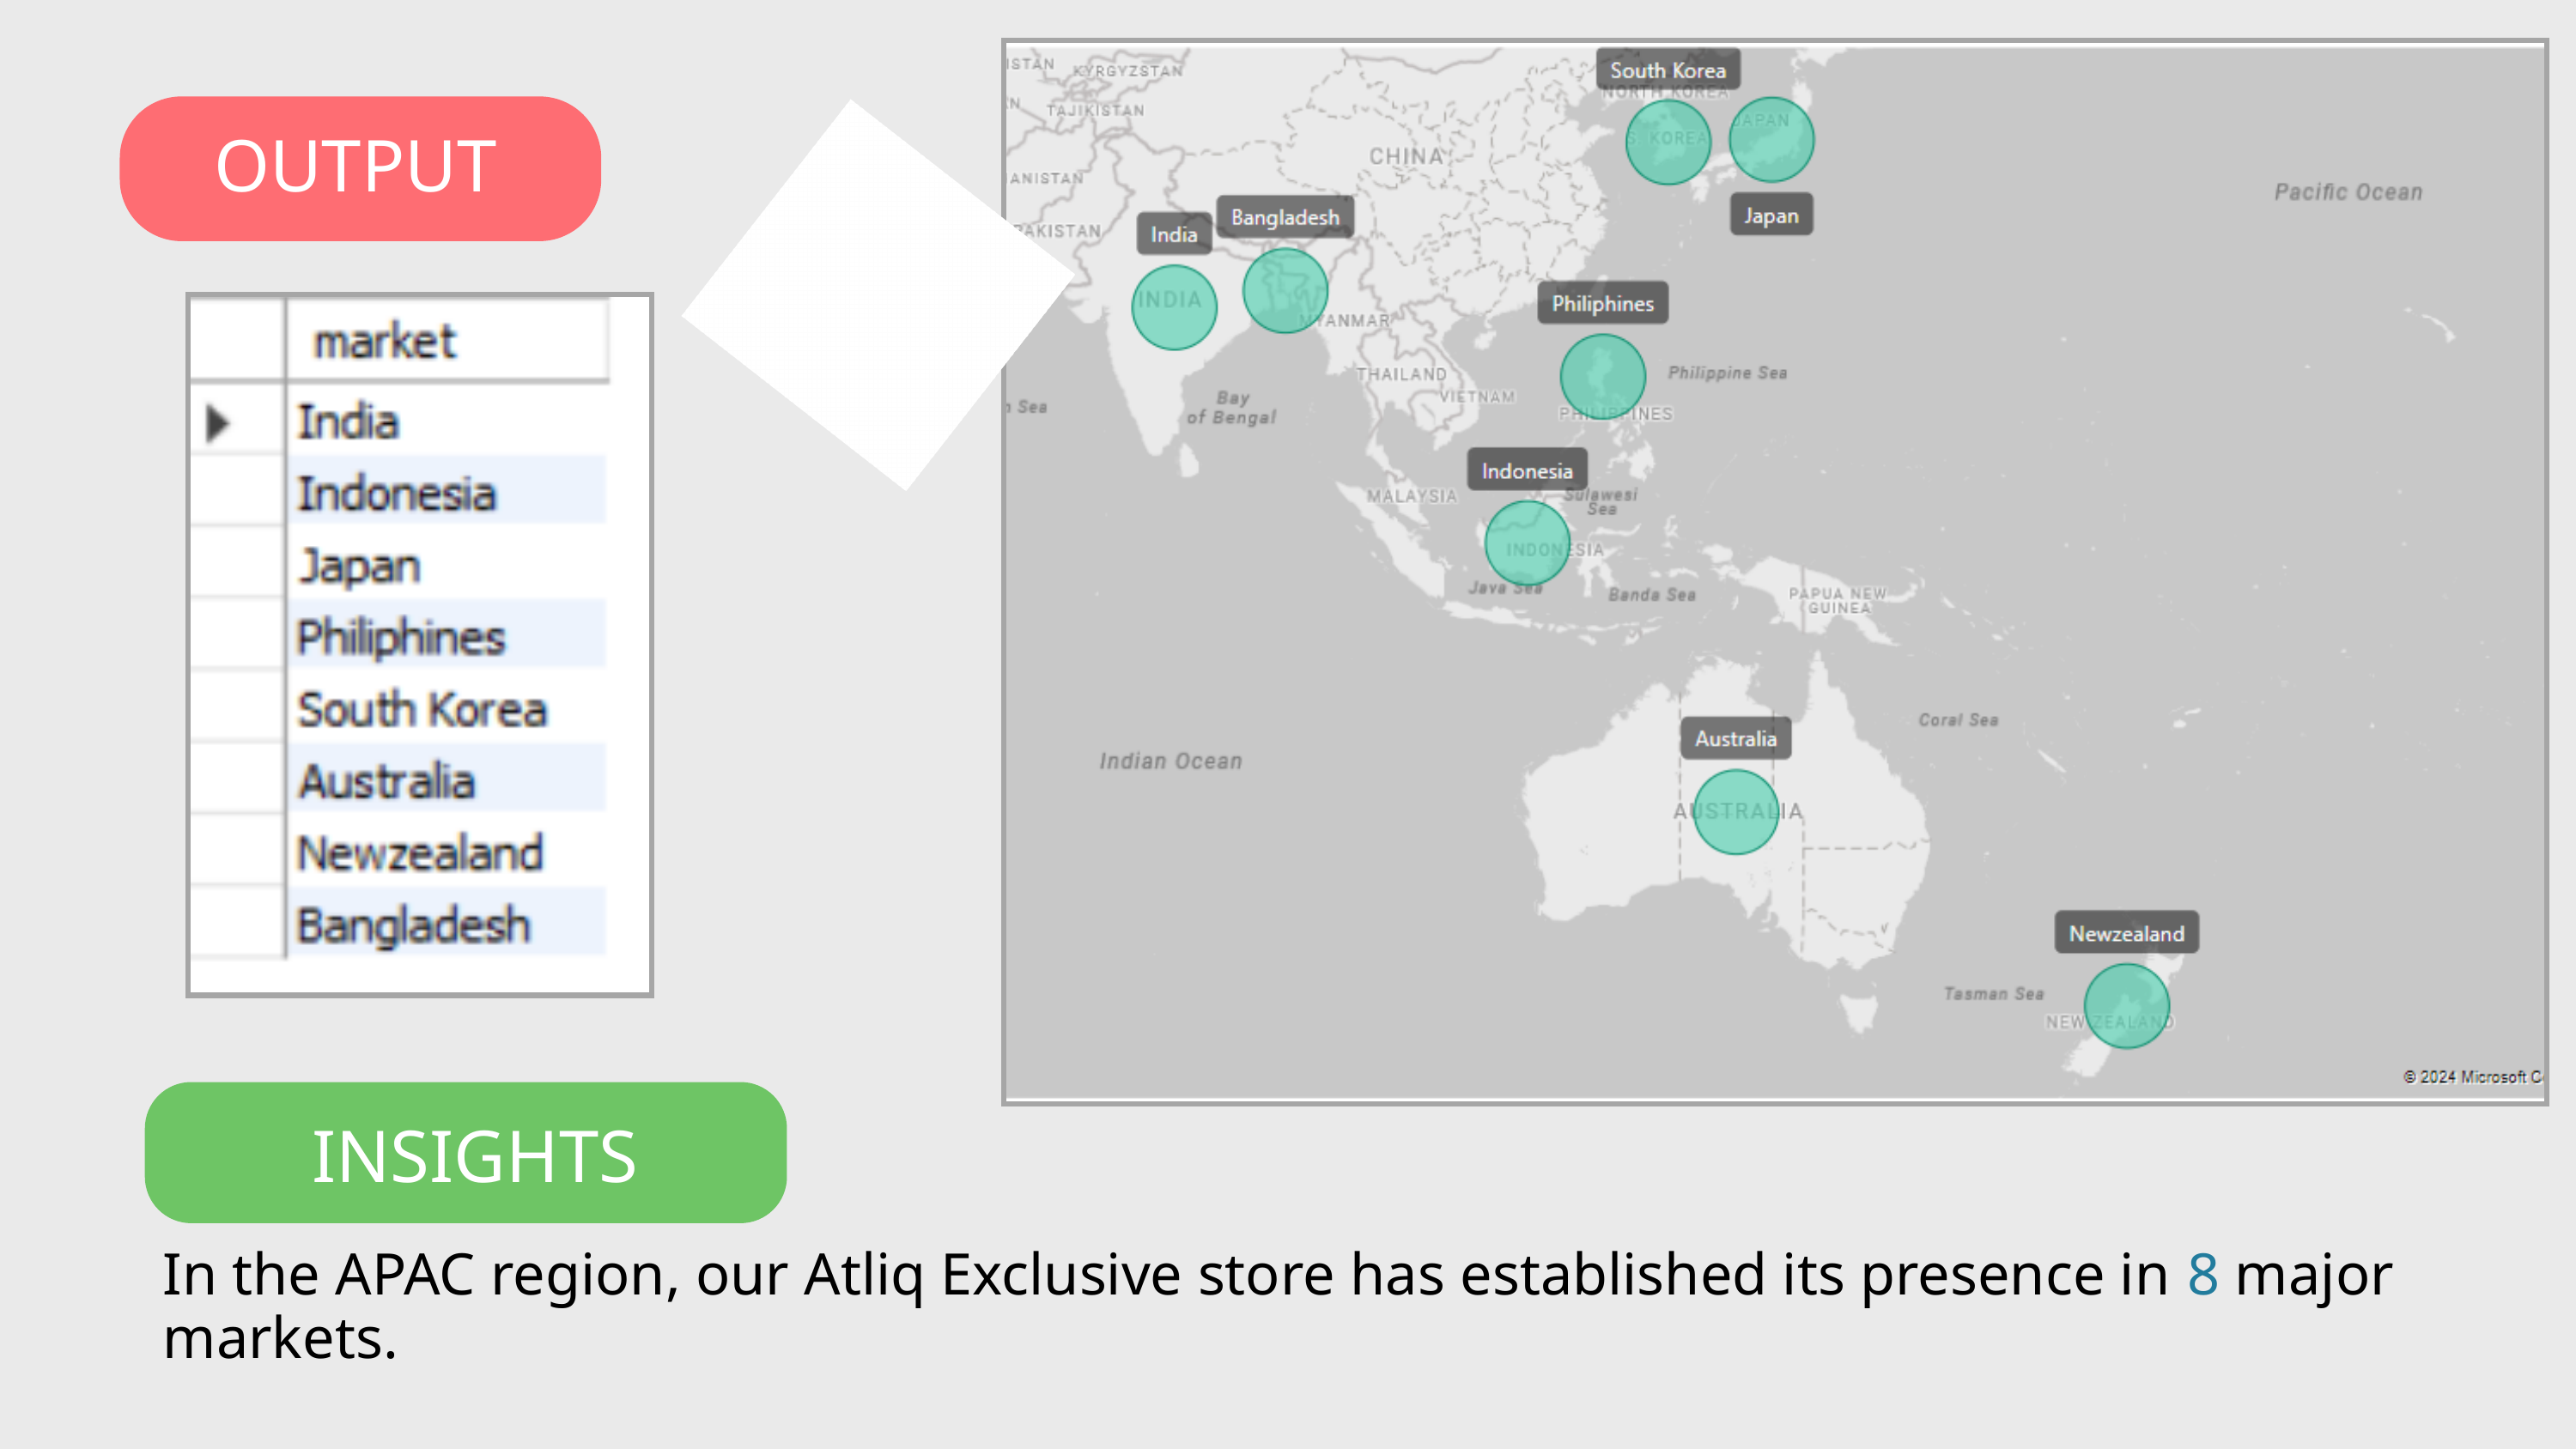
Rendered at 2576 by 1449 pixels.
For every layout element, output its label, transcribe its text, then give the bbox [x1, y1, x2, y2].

text_box [1004, 40, 2548, 1104]
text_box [144, 1082, 787, 1224]
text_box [119, 96, 602, 242]
picture [682, 100, 1074, 490]
text_box [187, 294, 652, 996]
text_box In the APAC region, our Atliq Exclusive store has established its presence in 8 major markets. [162, 1242, 2576, 1370]
